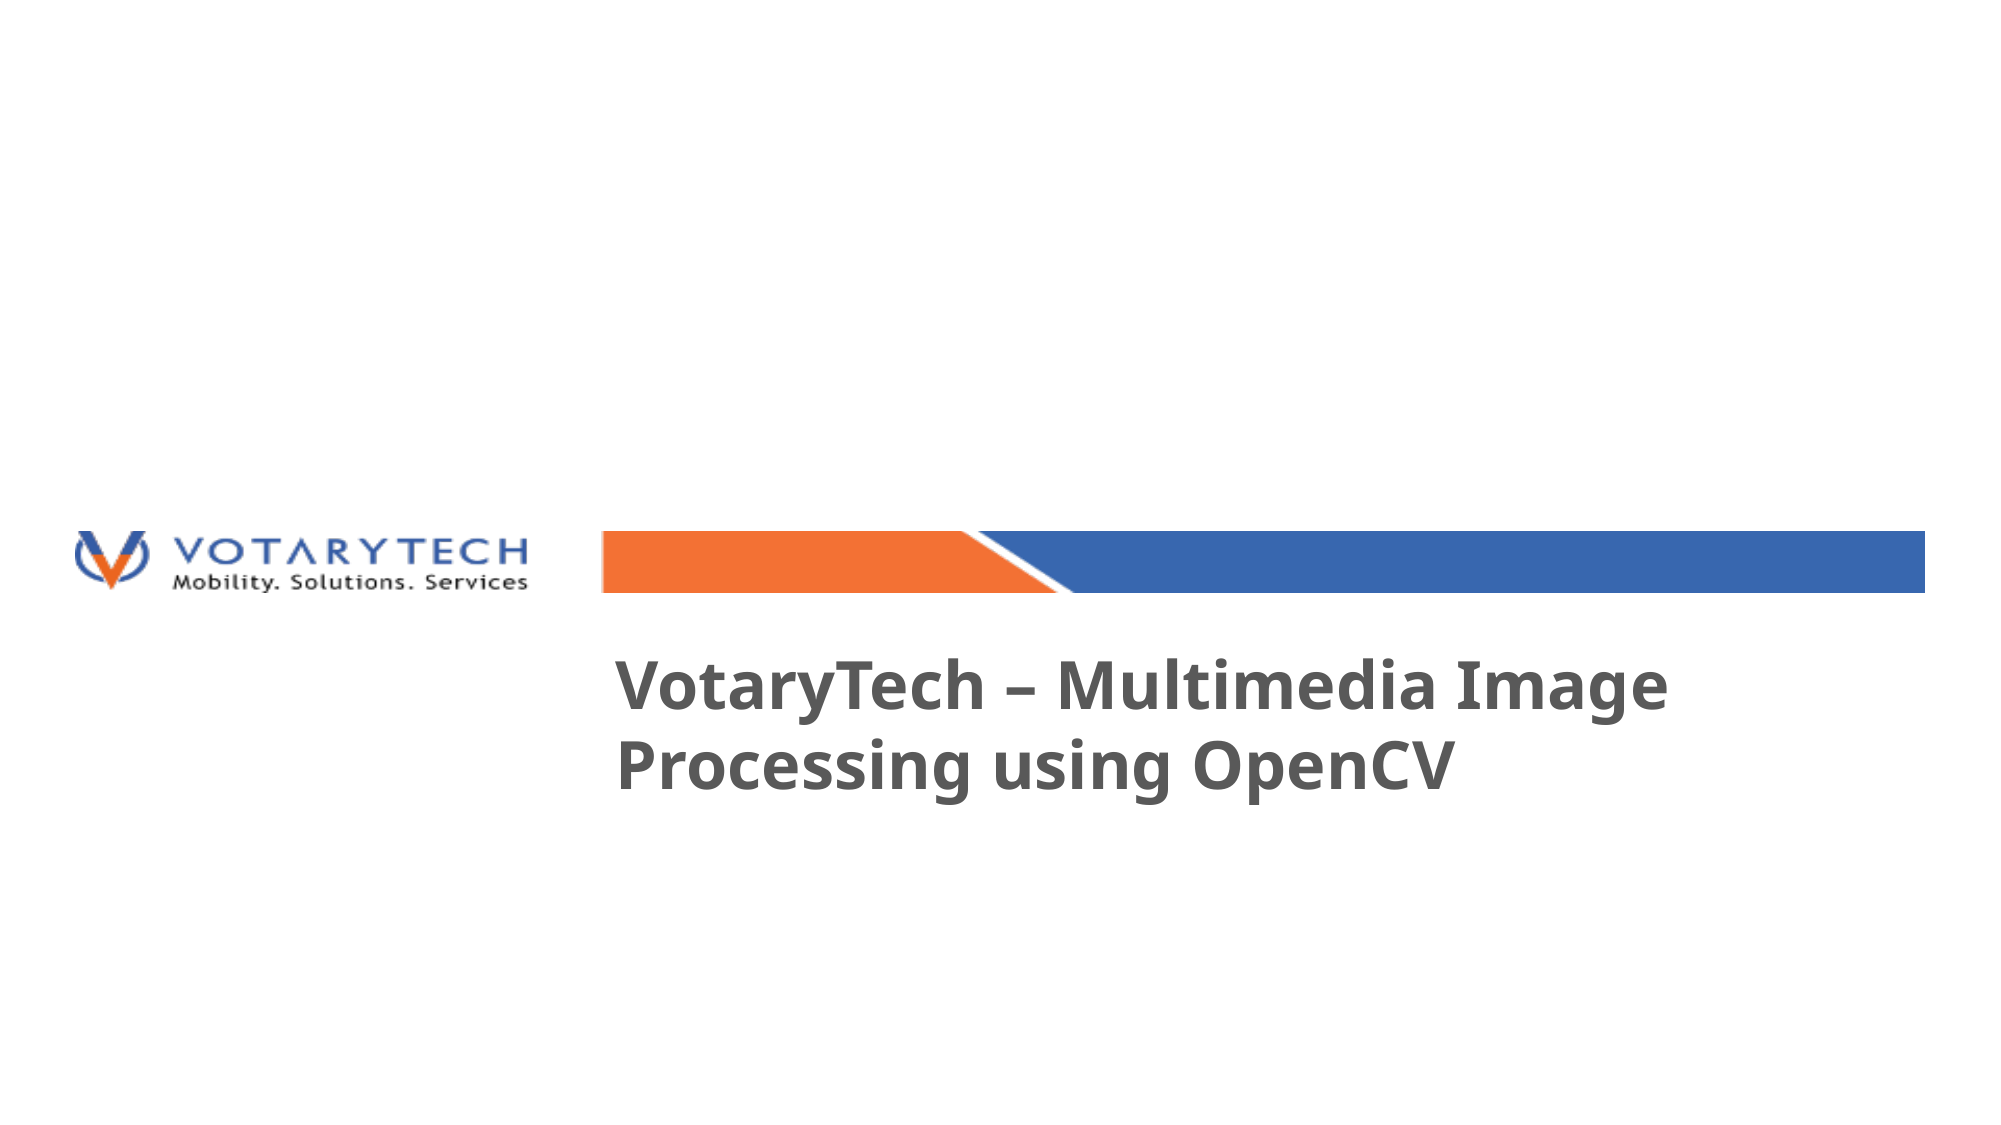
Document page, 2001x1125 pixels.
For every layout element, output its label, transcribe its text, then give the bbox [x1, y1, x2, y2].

picture [75, 531, 1925, 593]
text_box VotaryTech – Multimedia Image Processing using OpenCV [600, 635, 1942, 811]
